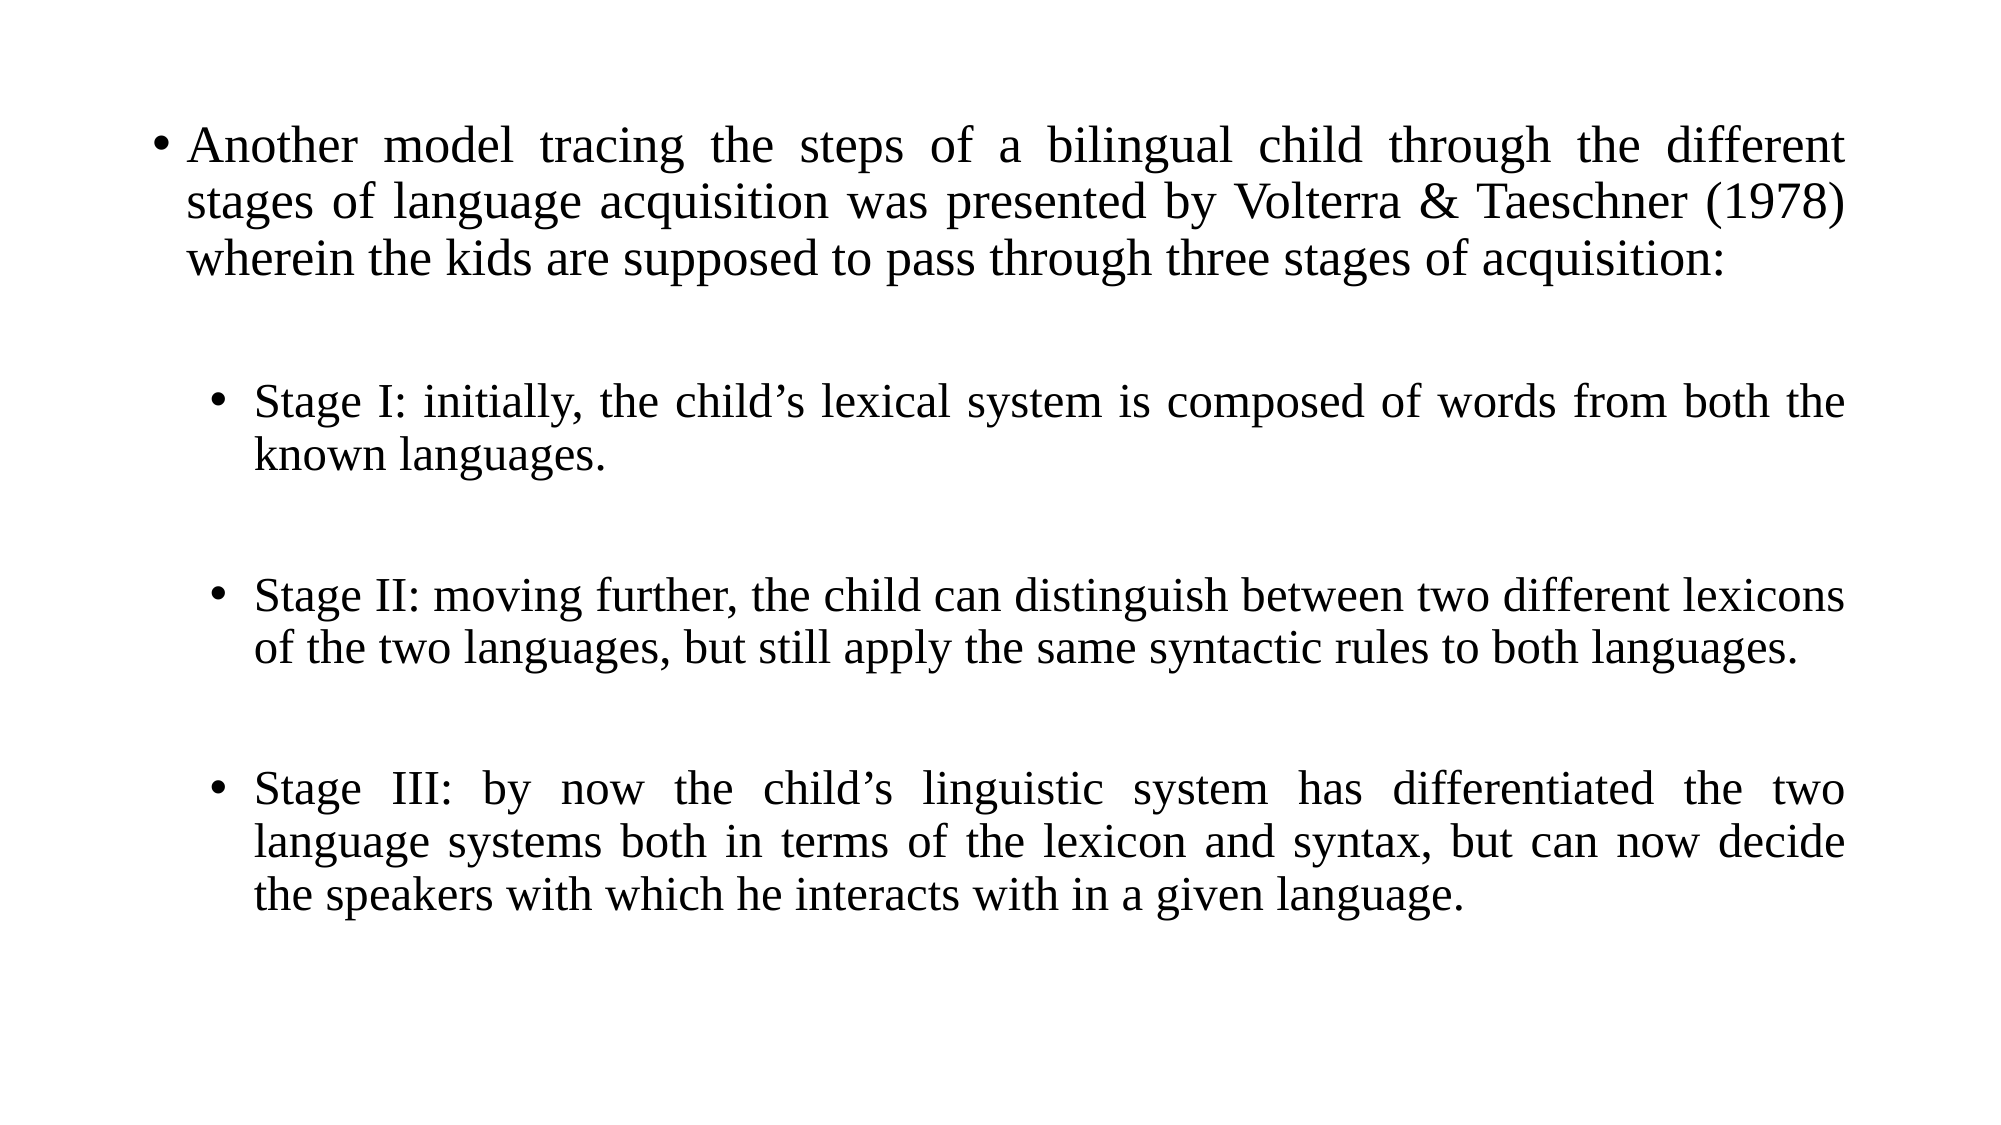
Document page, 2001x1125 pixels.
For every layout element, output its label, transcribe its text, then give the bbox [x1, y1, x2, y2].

list Another model tracing the steps of a bilingual child through the different stages of language acquisition was presented by Volterra & Taeschner (1978) wherein the kids are supposed to pass through three stages of acquisition: Stage I: initially, the child’s lexical system is composed of words from both the known languages. Stage II: moving further, the child can distinguish between two different lexicons of the two languages, but still apply the same syntactic rules to both languages. Stage III: by now the child’s linguistic system has differentiated the two language systems both in terms of the lexicon and syntax, but can now decide the speakers with which he interacts with in a given language. [137, 109, 1863, 1014]
